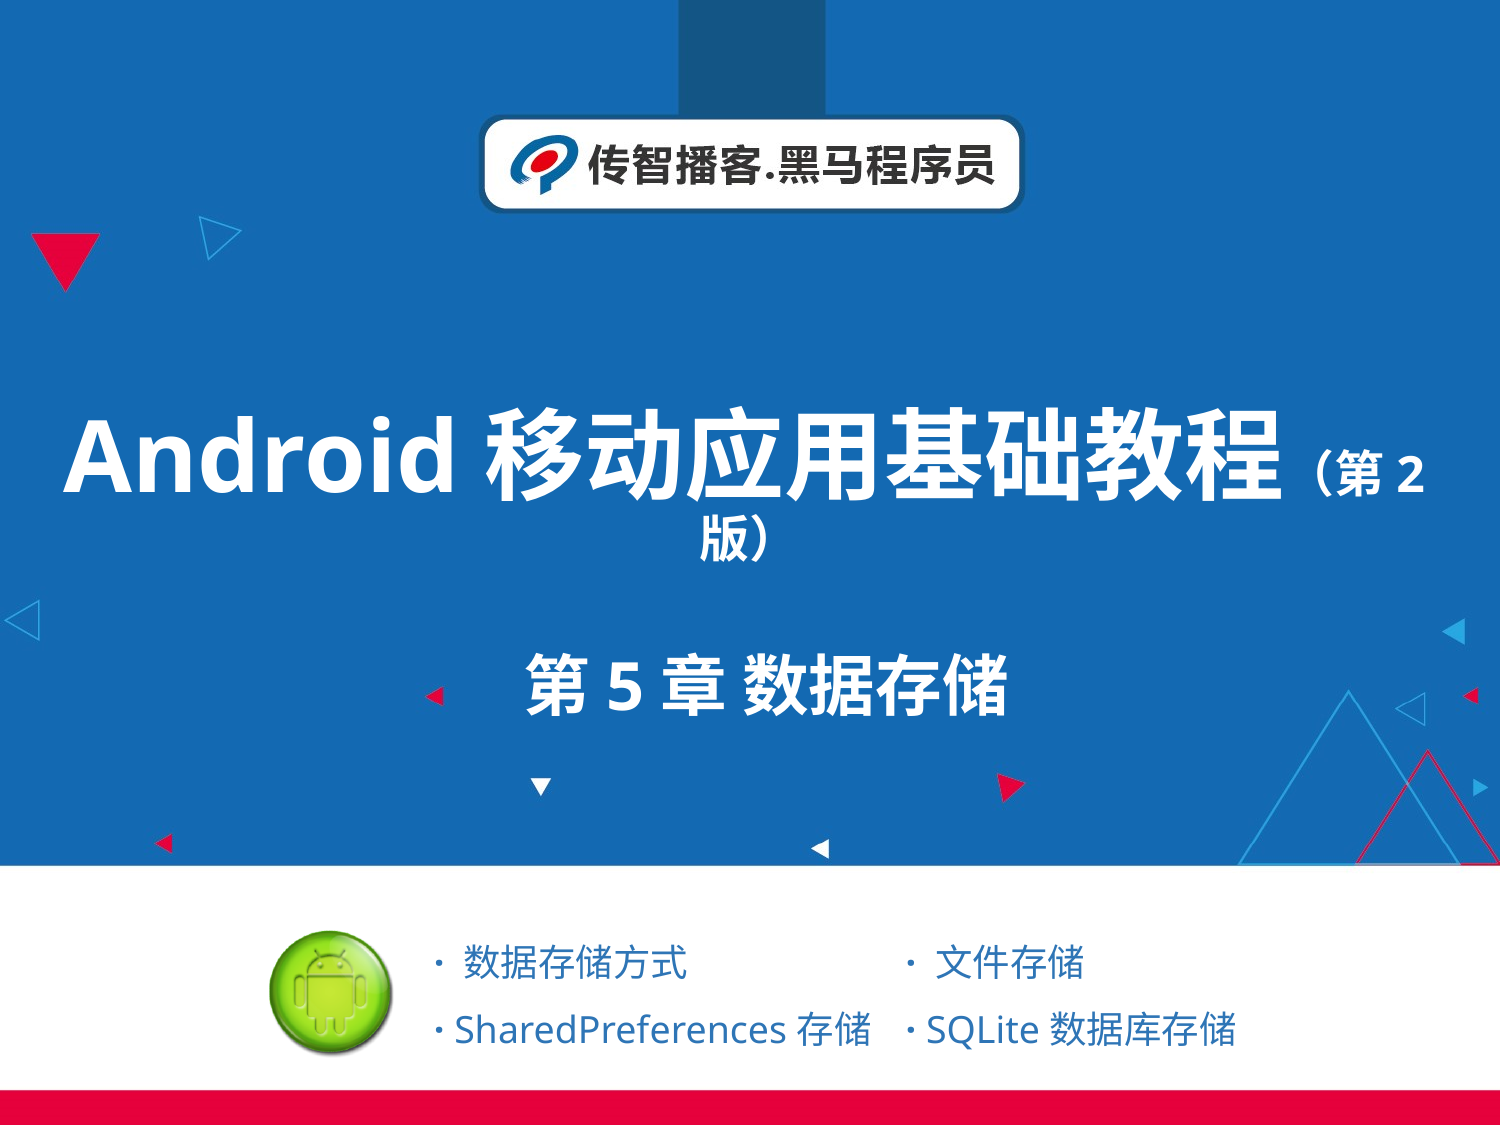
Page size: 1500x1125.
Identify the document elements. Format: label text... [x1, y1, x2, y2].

title Android移动应用基础教程（第2版） [29, 221, 1471, 576]
text_box · 文件存储 · SQLite数据库存储 [1170, 908, 1353, 1059]
picture [0, 0, 1500, 1125]
text_box · 数据存储方式 · SharedPreferences存储 [419, 908, 1170, 1059]
subtitle 第5章 数据存储 [203, 645, 1329, 917]
